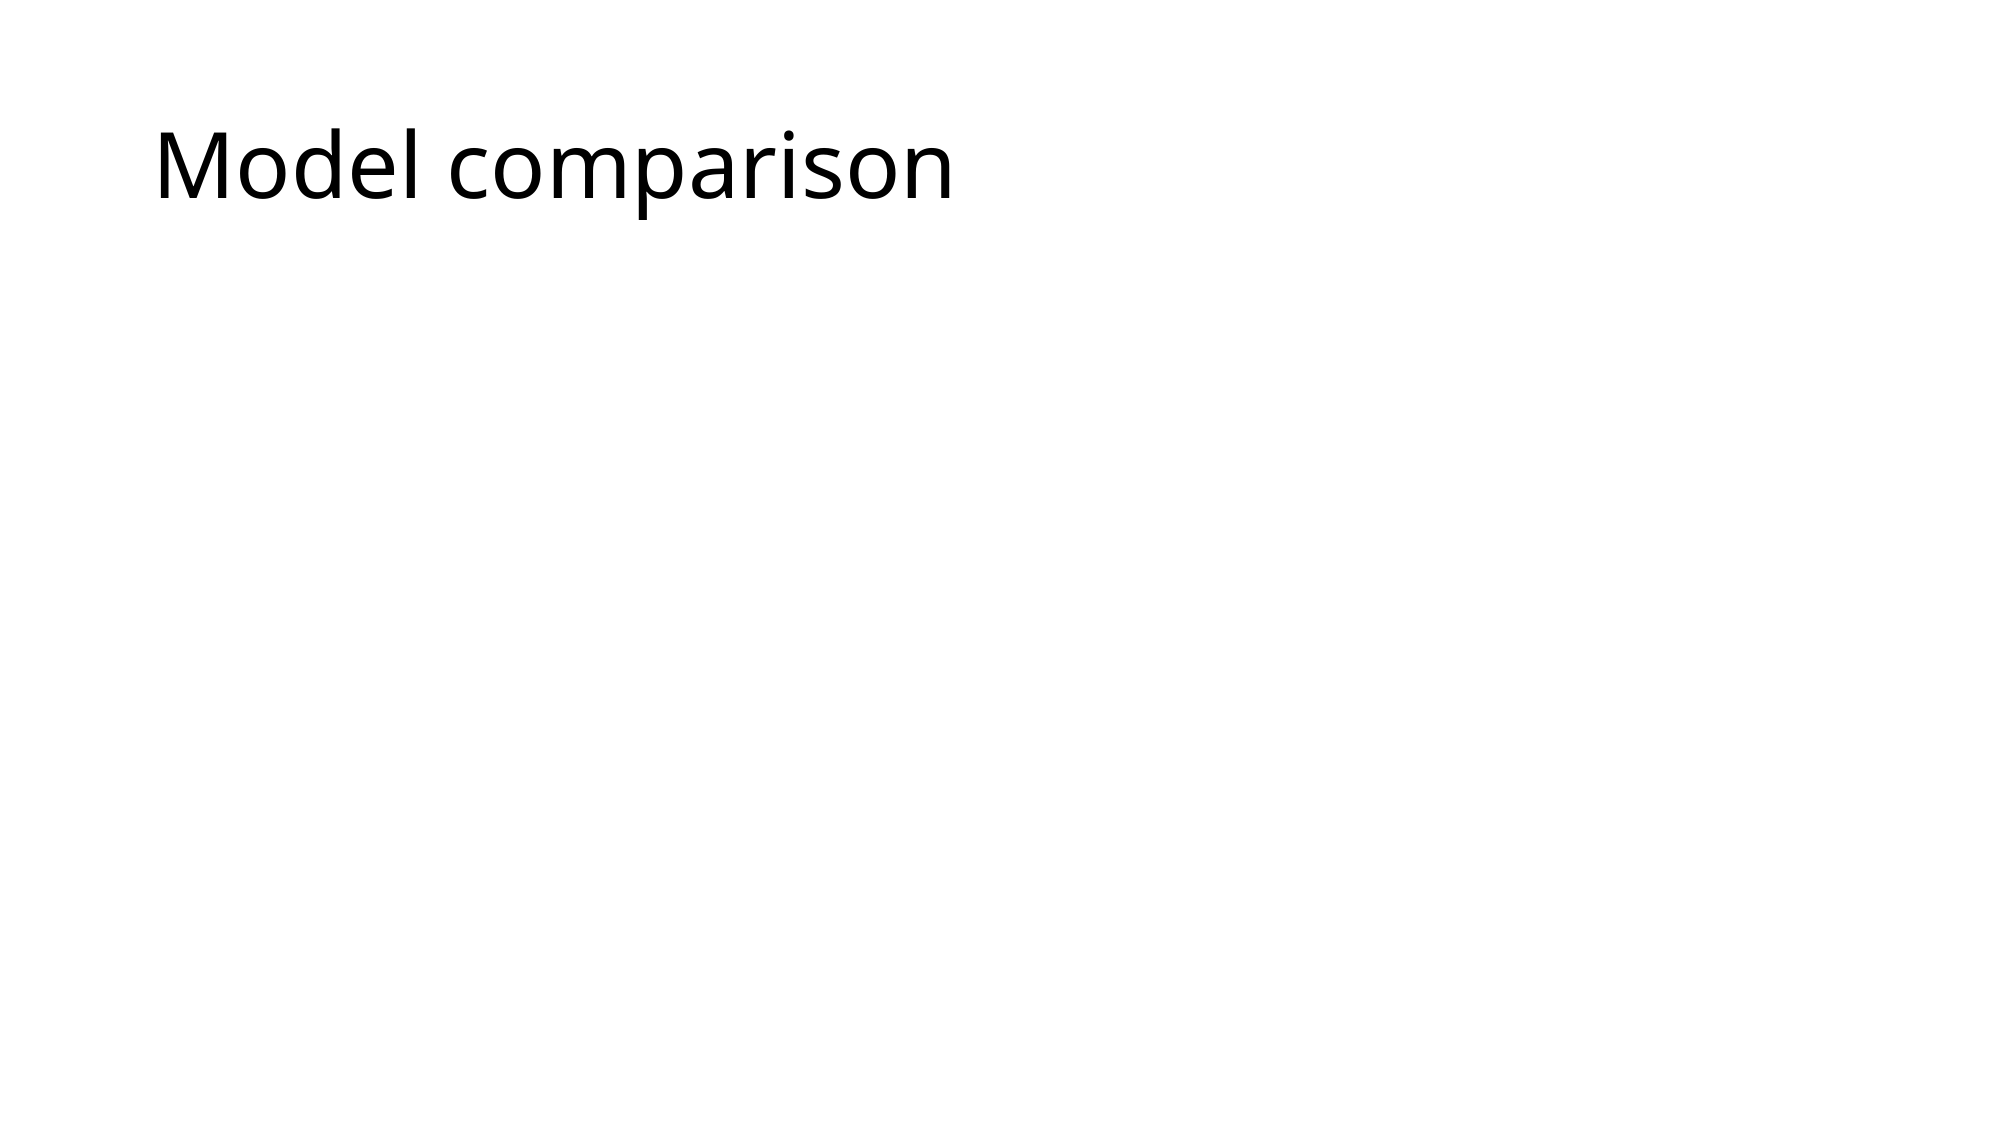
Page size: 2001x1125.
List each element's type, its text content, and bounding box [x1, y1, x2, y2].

title Model comparison [137, 59, 1863, 278]
